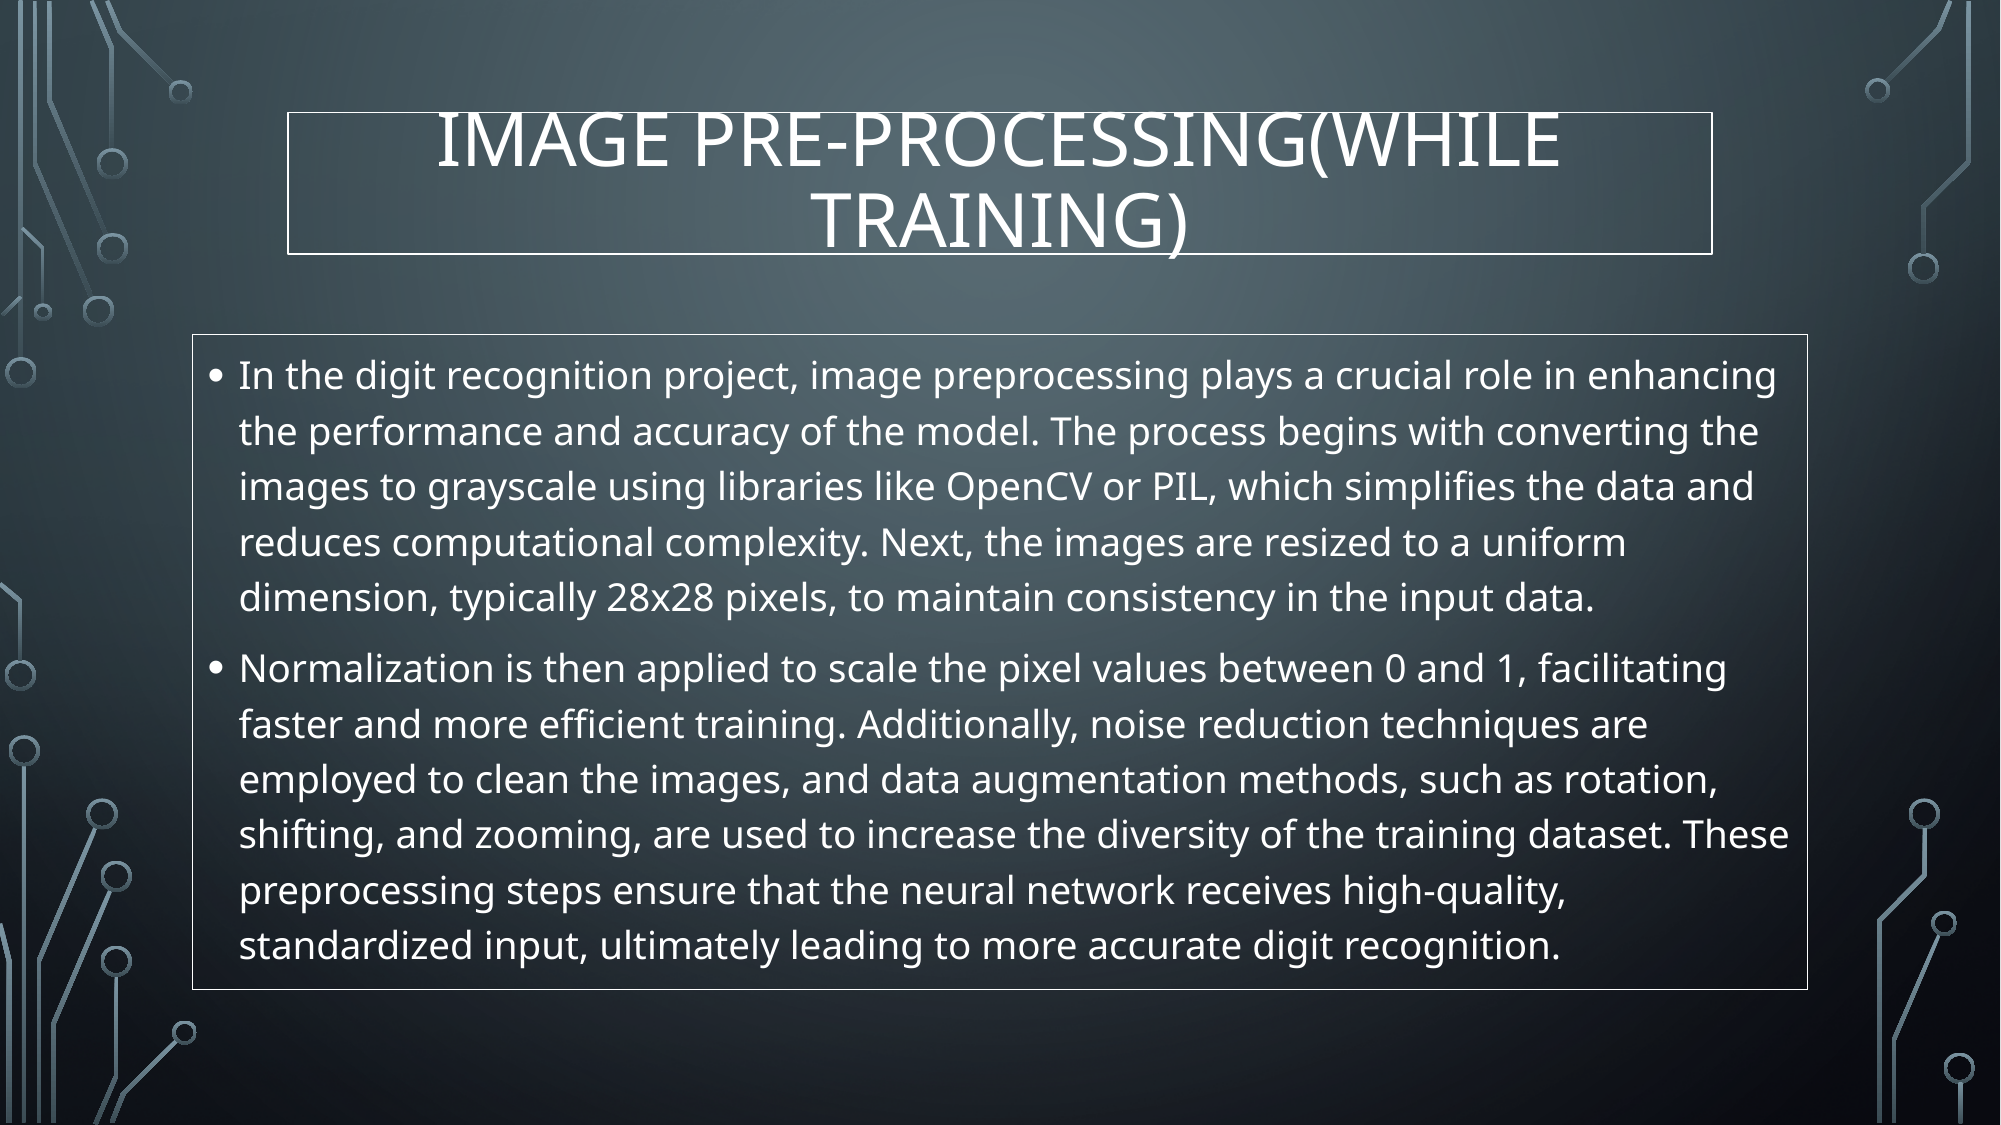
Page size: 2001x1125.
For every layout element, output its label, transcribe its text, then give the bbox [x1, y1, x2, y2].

title Image pre-processing(while training) [288, 112, 1712, 254]
list In the digit recognition project, image preprocessing plays a crucial role in enhancing the performance and accuracy of the model. The process begins with converting the images to grayscale using libraries like OpenCV or PIL, which simplifies the data and reduces computational complexity. Next, the images are resized to a uniform dimension, typically 28x28 pixels, to maintain consistency in the input data. Normalization is then applied to scale the pixel values between 0 and 1, facilitating faster and more efficient training. Additionally, noise reduction techniques are employed to clean the images, and data augmentation methods, such as rotation, shifting, and zooming, are used to increase the diversity of the training dataset. These preprocessing steps ensure that the neural network receives high-quality, standardized input, ultimately leading to more accurate digit recognition. [192, 334, 1808, 990]
